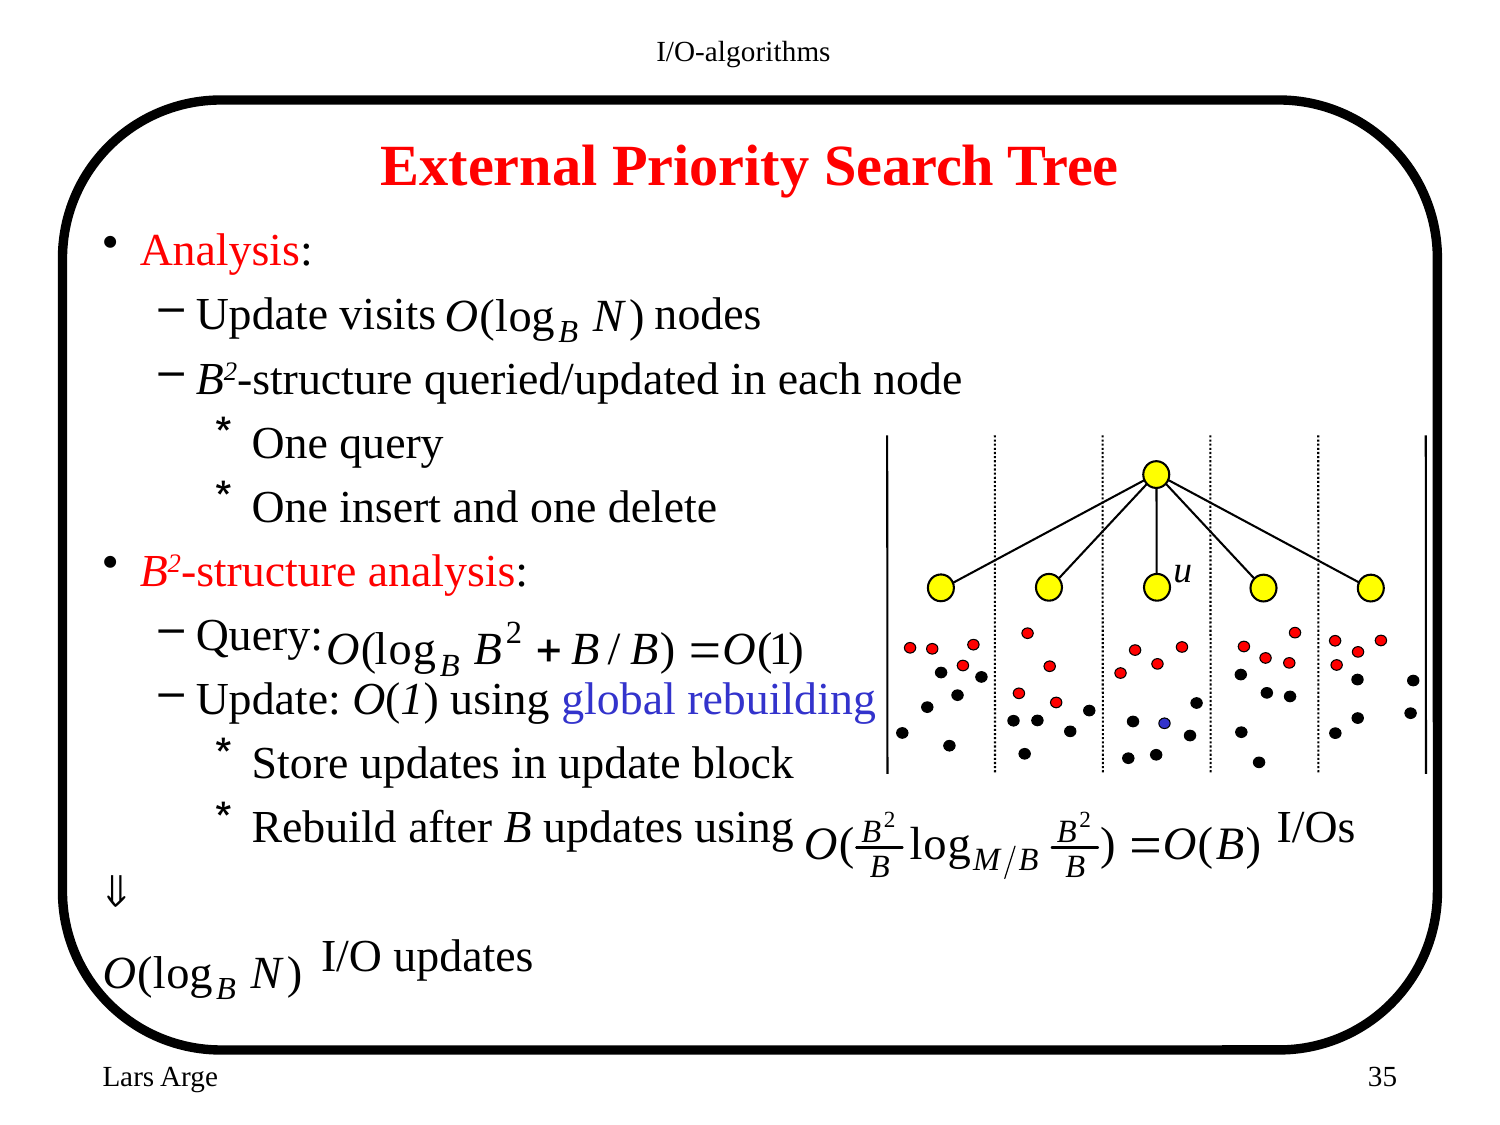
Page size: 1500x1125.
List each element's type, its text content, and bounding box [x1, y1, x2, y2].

text_box [1404, 707, 1417, 719]
text_box [1284, 691, 1296, 702]
text_box [967, 639, 980, 651]
text_box [957, 660, 969, 671]
text_box [1151, 658, 1164, 670]
title External Priority Search Tree [112, 112, 1388, 213]
text_box [1150, 749, 1162, 761]
text_box [1031, 715, 1044, 726]
text_box [1238, 641, 1250, 652]
text_box [975, 671, 988, 683]
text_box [437, 285, 656, 355]
text_box [1190, 697, 1203, 709]
text_box [1357, 574, 1384, 602]
text_box [1259, 652, 1272, 664]
text_box [1184, 730, 1196, 741]
text_box [1329, 727, 1342, 739]
text_box [1064, 726, 1076, 737]
text_box [1158, 717, 1171, 729]
list Analysis: Update visits nodes B2-structure queried/updated in each node One query One insert and one delete B2-structure analysis: Query: Update: O(1) using global rebuilding Store updates in update block Rebuild after B updates using I/Os  I/O updates [87, 212, 1413, 1125]
text_box [1235, 726, 1248, 738]
text_box [1351, 674, 1364, 685]
text_box [1329, 635, 1341, 647]
text_box [951, 689, 964, 701]
text_box [1043, 660, 1056, 672]
text_box [1129, 644, 1141, 656]
text_box [1375, 635, 1387, 646]
text_box [1330, 659, 1343, 671]
text_box [935, 667, 947, 678]
text_box [1253, 757, 1265, 768]
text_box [95, 942, 314, 1012]
text_box [1143, 461, 1170, 488]
text_box [1283, 657, 1296, 669]
text_box [1261, 687, 1273, 699]
text_box [1235, 669, 1247, 680]
footer I/O-algorithms [249, 24, 1238, 88]
text_box [1127, 716, 1139, 727]
text_box u [1121, 537, 1245, 598]
text_box [926, 643, 938, 655]
text_box [1083, 705, 1096, 716]
text_box [943, 740, 956, 752]
text_box [904, 642, 916, 654]
text_box [921, 701, 934, 713]
text_box [1407, 675, 1419, 686]
text_box [1352, 712, 1364, 724]
text_box [1021, 627, 1034, 639]
text_box [1250, 574, 1277, 602]
text_box [1114, 667, 1127, 679]
text_box [927, 574, 954, 602]
text_box [1352, 646, 1364, 658]
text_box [318, 609, 816, 688]
text_box [1007, 715, 1020, 727]
text_box [1050, 697, 1062, 708]
text_box [1122, 752, 1135, 764]
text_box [796, 798, 1276, 892]
text_box [1176, 641, 1188, 653]
text_box [1018, 748, 1031, 760]
text_box [1035, 573, 1062, 601]
text_box [896, 727, 909, 739]
text_box [1013, 687, 1025, 699]
text_box [1289, 627, 1301, 638]
